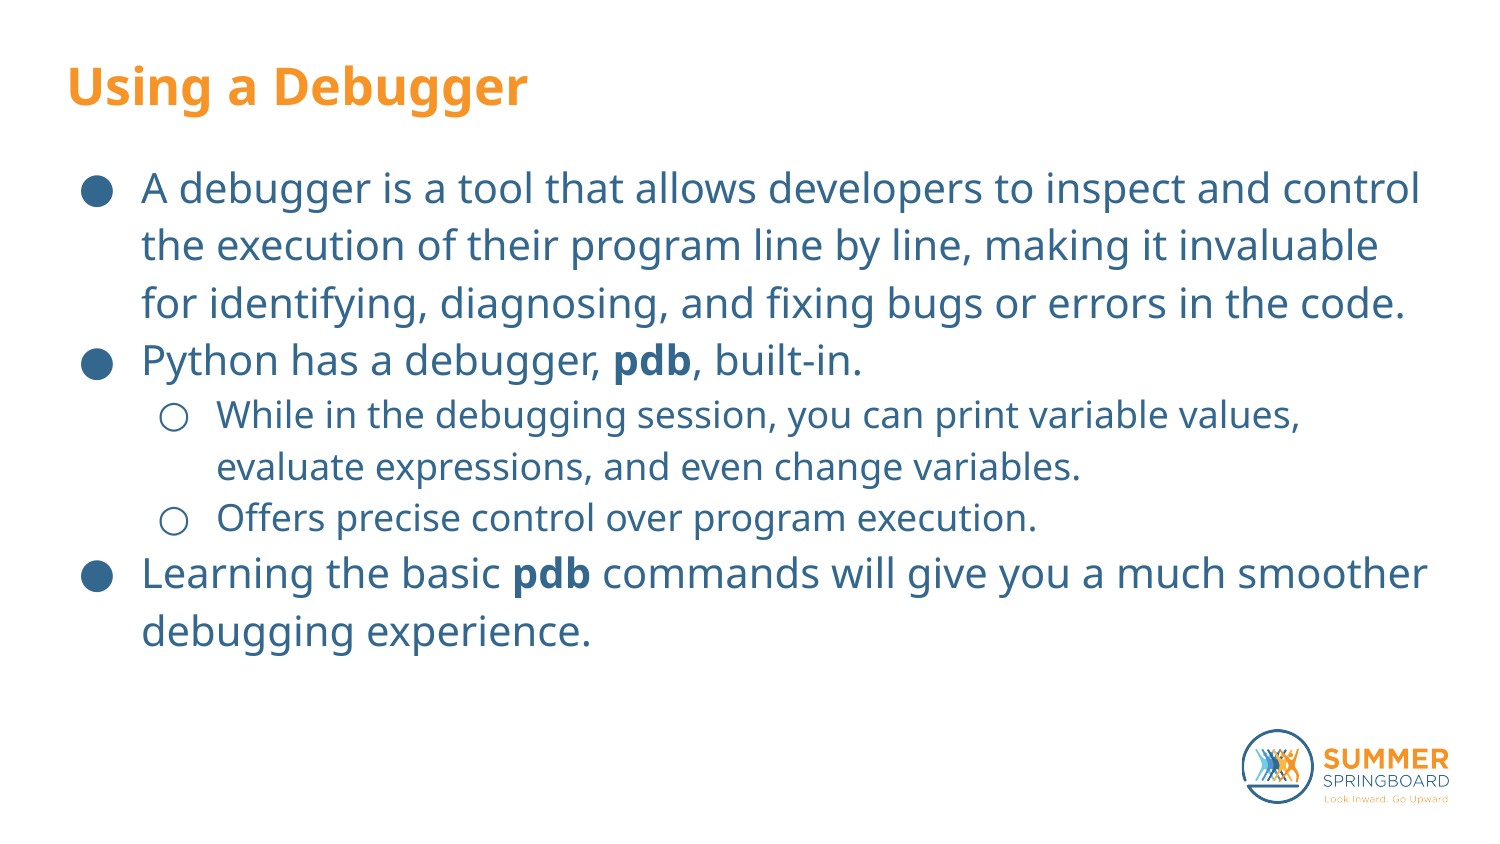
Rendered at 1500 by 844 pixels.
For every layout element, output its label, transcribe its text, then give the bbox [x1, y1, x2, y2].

list A debugger is a tool that allows developers to inspect and control the execution of their program line by line, making it invaluable for identifying, diagnosing, and fixing bugs or errors in the code. Python has a debugger, pdb, built-in. While in the debugging session, you can print variable values, evaluate expressions, and even change variables. Offers precise control over program execution. Learning the basic pdb commands will give you a much smoother debugging experience. [51, 139, 1449, 714]
picture [1241, 729, 1449, 804]
title Using a Debugger [51, 26, 1449, 139]
